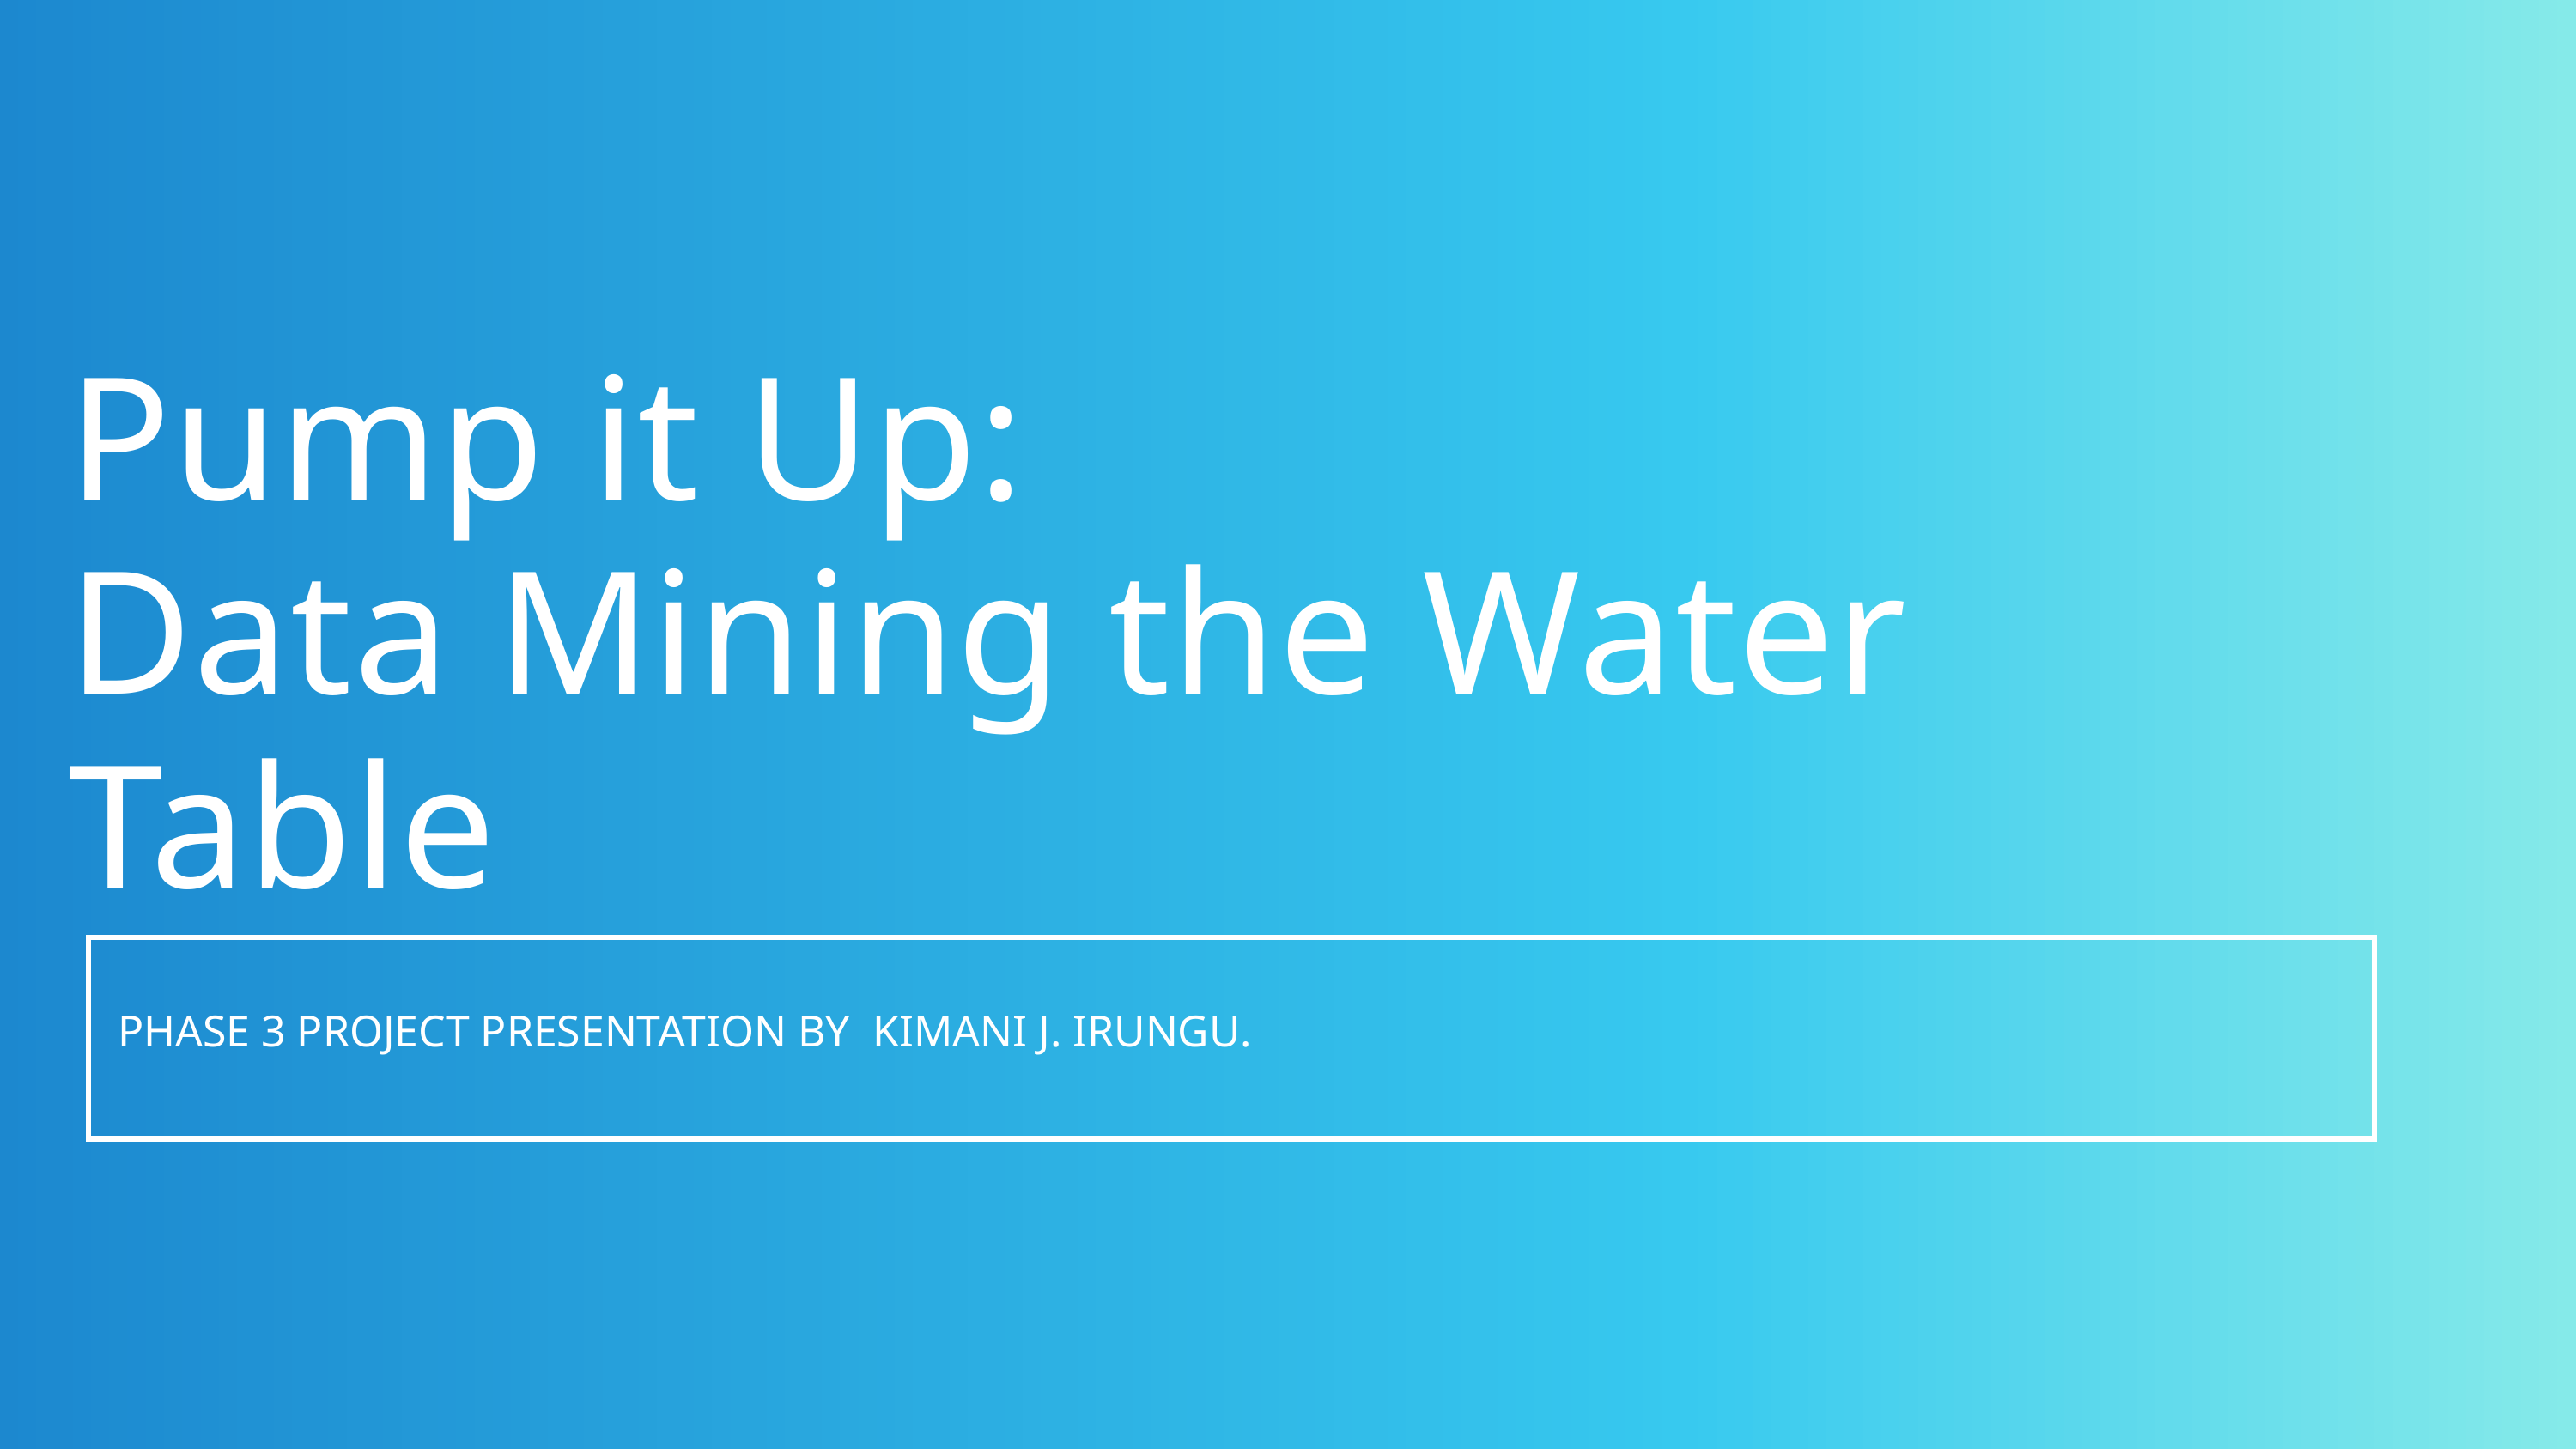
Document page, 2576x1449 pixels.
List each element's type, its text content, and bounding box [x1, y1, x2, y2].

text_box [0, 0, 2576, 1449]
text_box Pump it Up: Data Mining the Water Table [68, 339, 2375, 1116]
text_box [88, 937, 2375, 1139]
